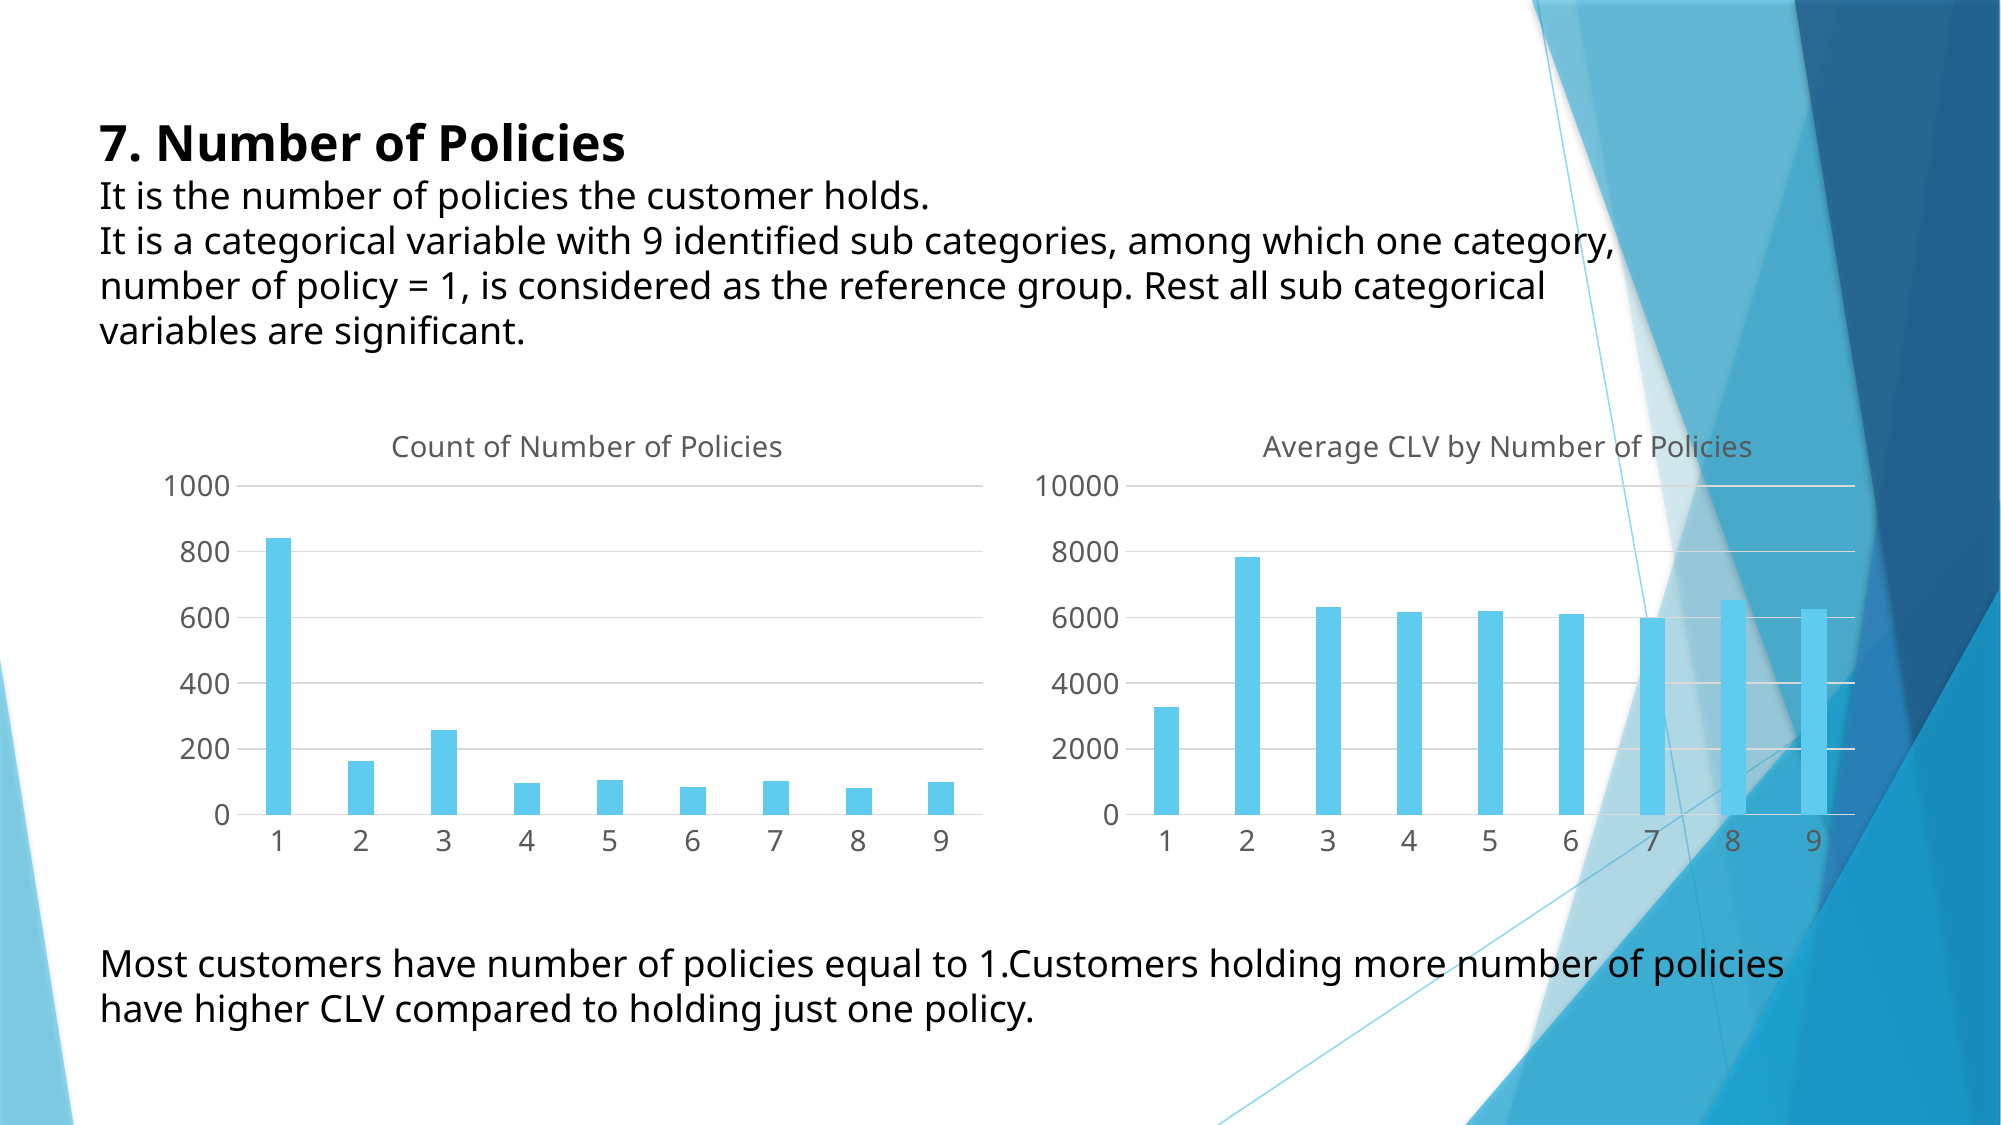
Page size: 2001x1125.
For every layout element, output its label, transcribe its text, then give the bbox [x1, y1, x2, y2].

text_box Most customers have number of policies equal to 1.Customers holding more number of policies have higher CLV compared to holding just one policy. [84, 932, 1835, 1038]
chart [1016, 379, 1873, 872]
chart [144, 379, 1001, 872]
text_box 7. Number of Policies It is the number of policies the customer holds. It is a categorical variable with 9 identified sub categories, among which one category, number of policy = 1, is considered as the reference group. Rest all sub categorical variables are significant. [84, 104, 1724, 359]
